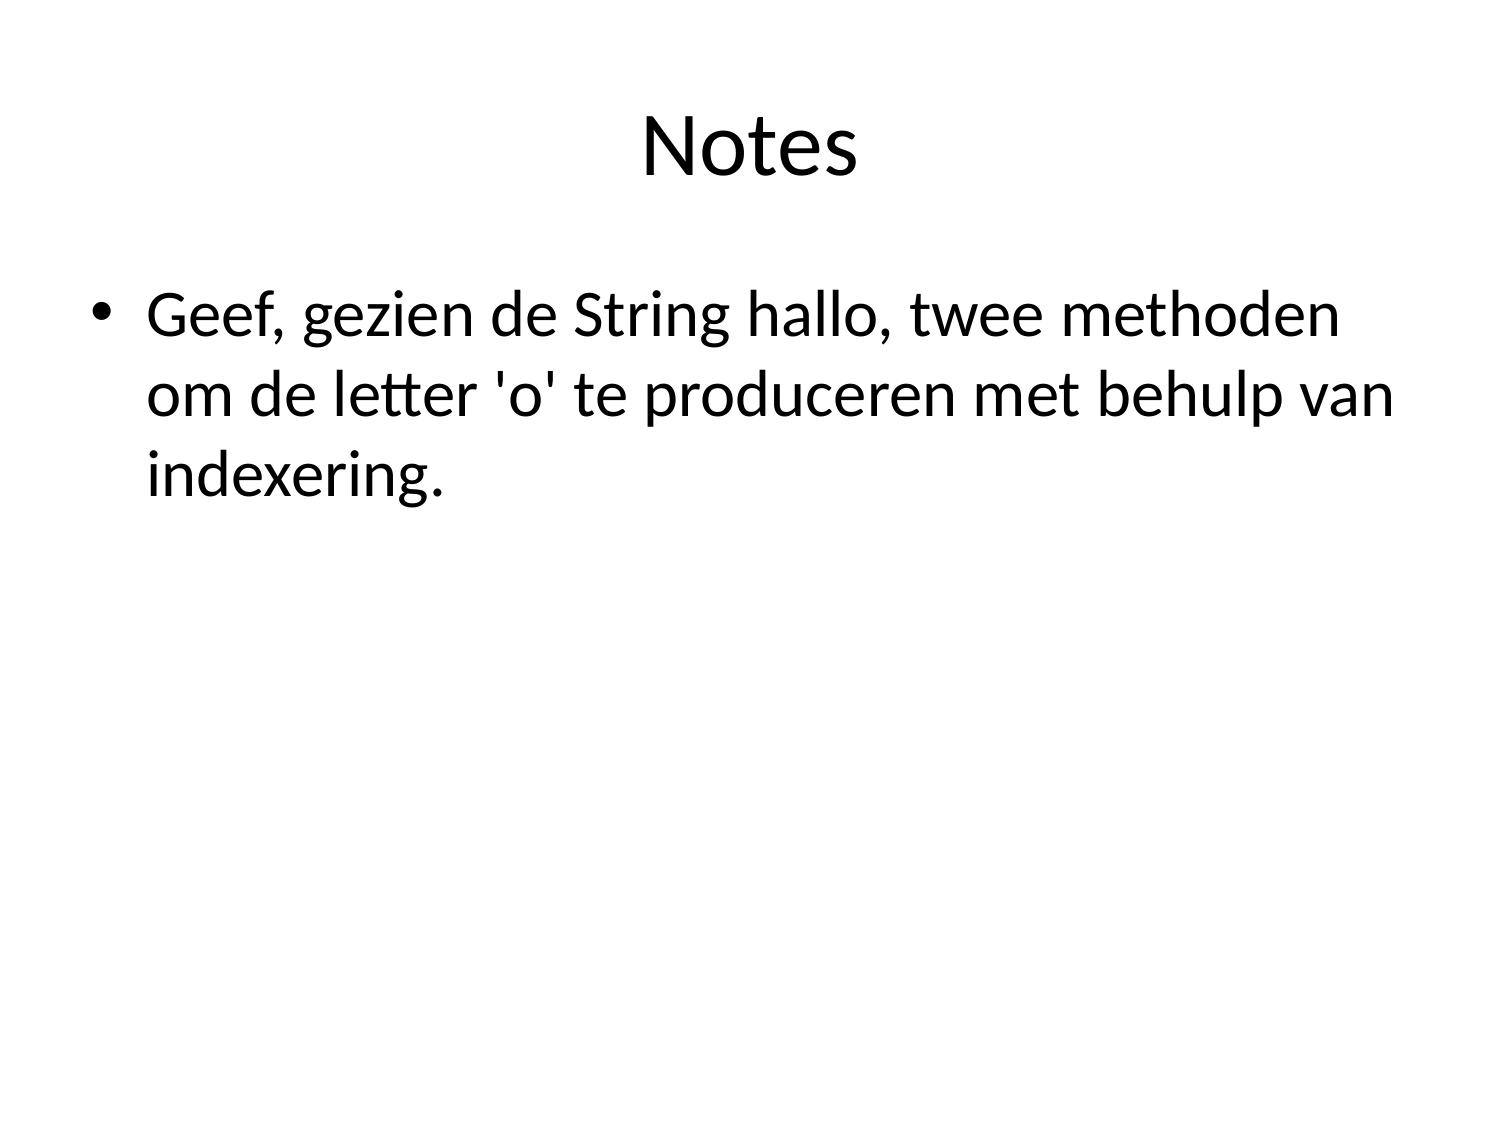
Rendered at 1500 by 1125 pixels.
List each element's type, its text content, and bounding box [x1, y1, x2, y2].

title Notes [75, 45, 1425, 233]
list Geef, gezien de String hallo, twee methoden om de letter 'o' te produceren met behulp van indexering. [75, 262, 1425, 1005]
